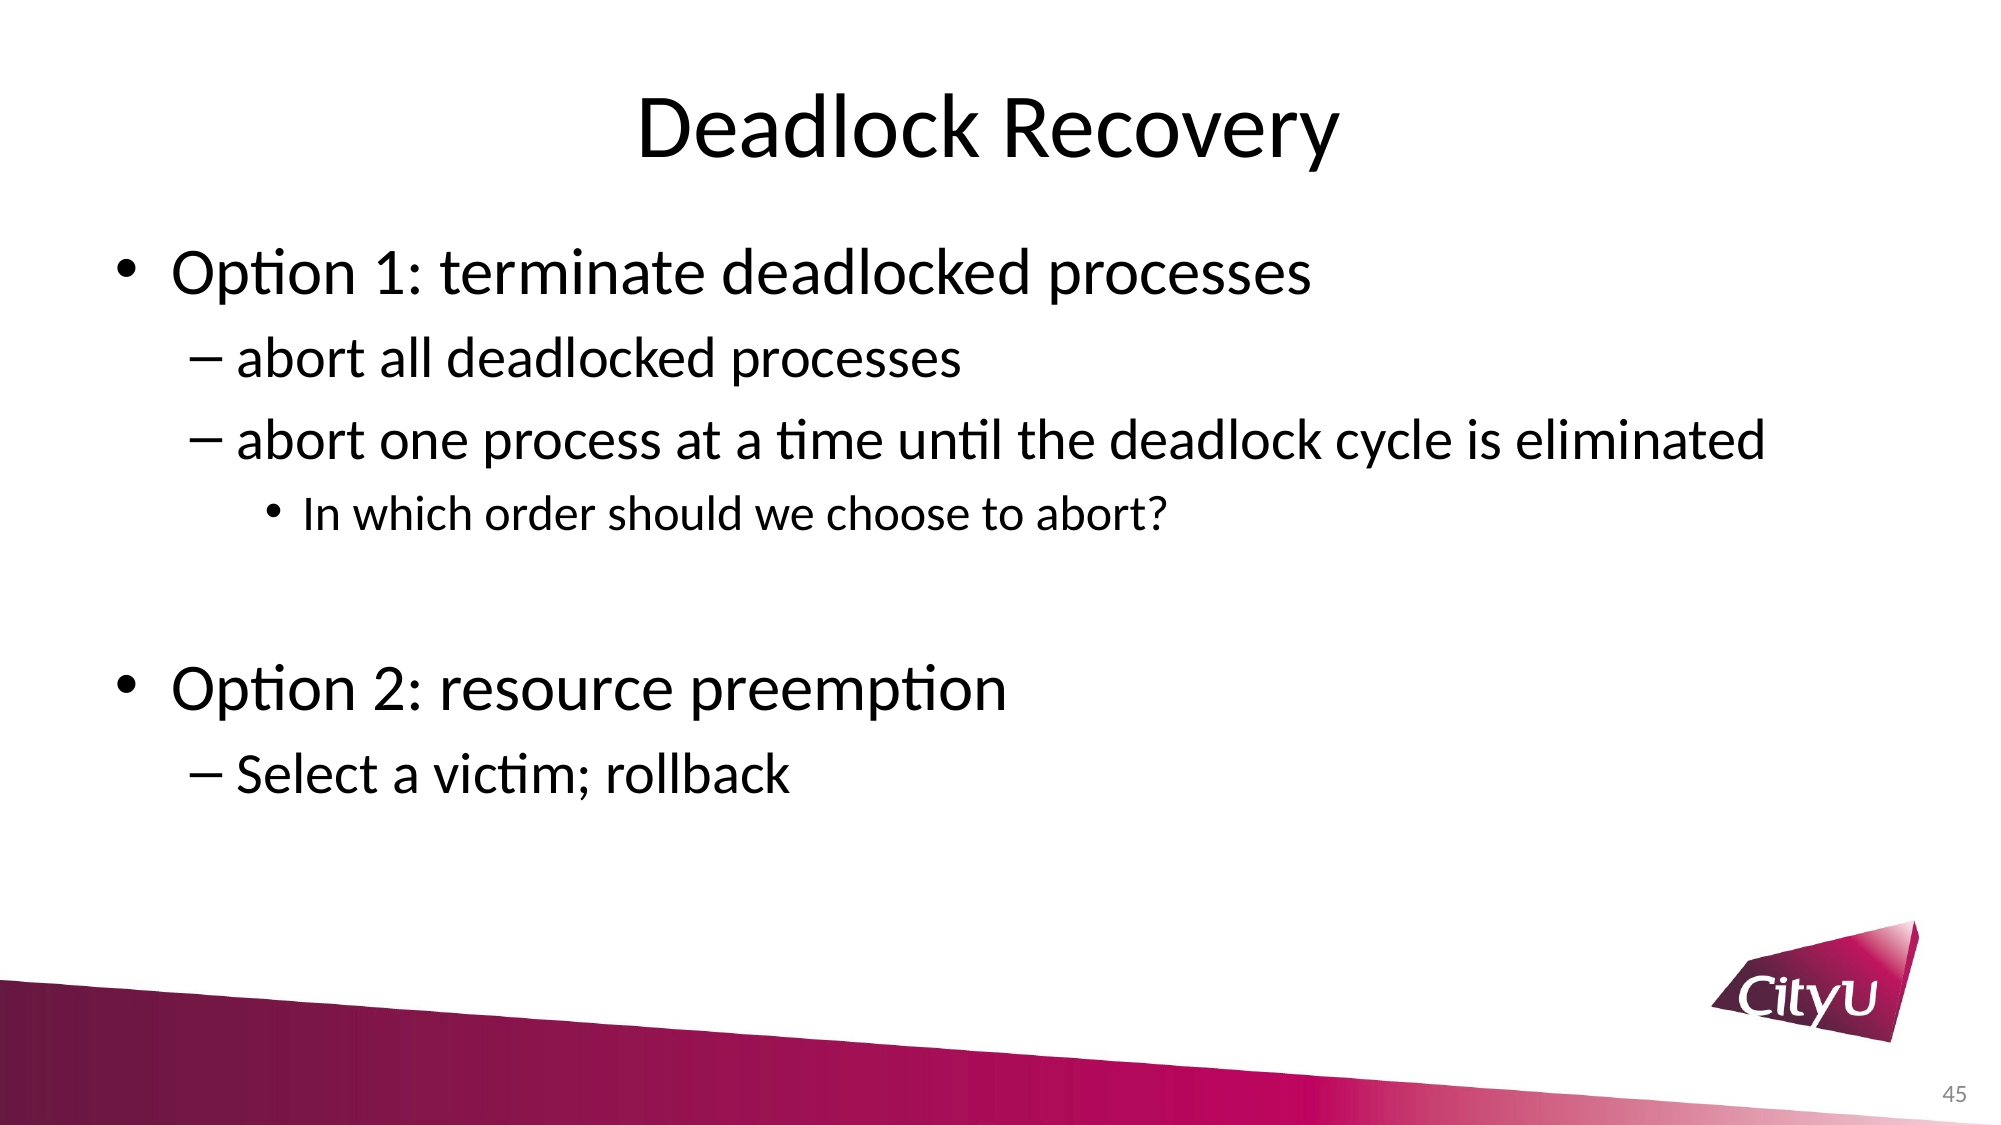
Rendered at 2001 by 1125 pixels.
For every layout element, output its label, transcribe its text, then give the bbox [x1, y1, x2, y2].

slide_number 45 [1767, 1070, 1983, 1115]
title Deadlock Recovery [99, 45, 1900, 197]
picture [0, 0, 2001, 1125]
list Option 1: terminate deadlocked processes abort all deadlocked processes abort one process at a time until the deadlock cycle is eliminated In which order should we choose to abort? Option 2: resource preemption Select a victim; rollback [99, 219, 1900, 1047]
